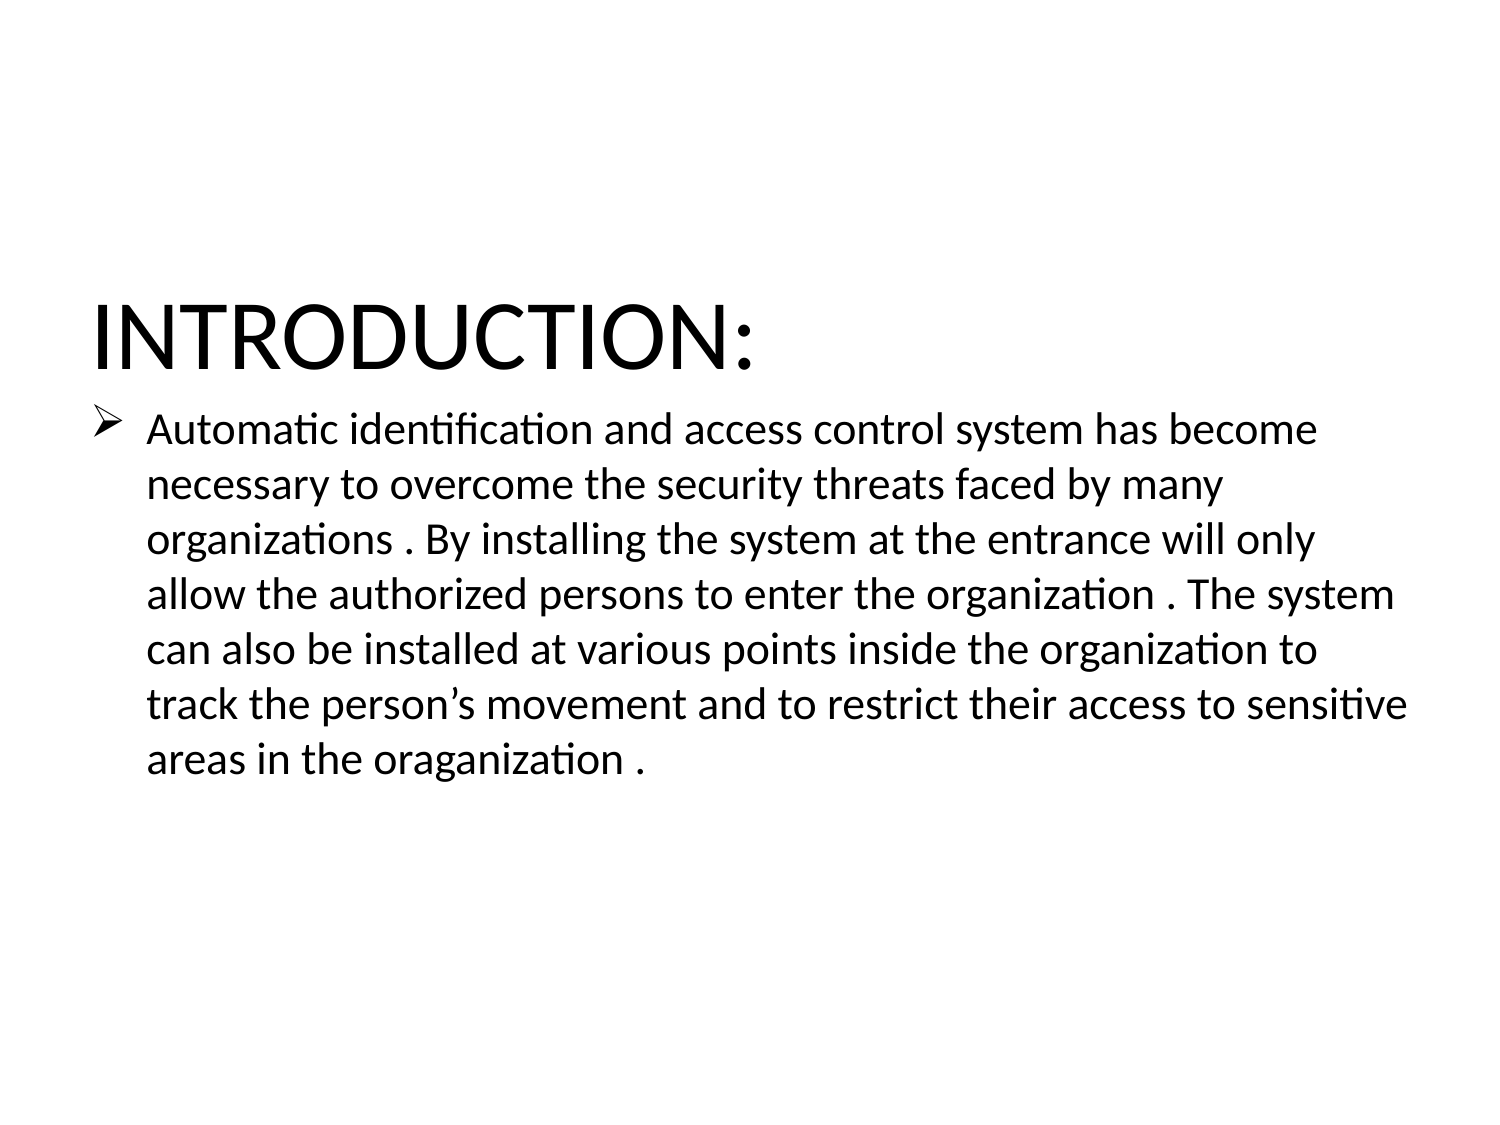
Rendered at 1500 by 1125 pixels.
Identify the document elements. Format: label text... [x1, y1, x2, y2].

list INTRODUCTION: Automatic identification and access control system has become necessary to overcome the security threats faced by many organizations . By installing the system at the entrance will only allow the authorized persons to enter the organization . The system can also be installed at various points inside the organization to track the person’s movement and to restrict their access to sensitive areas in the oraganization . [75, 262, 1425, 1005]
